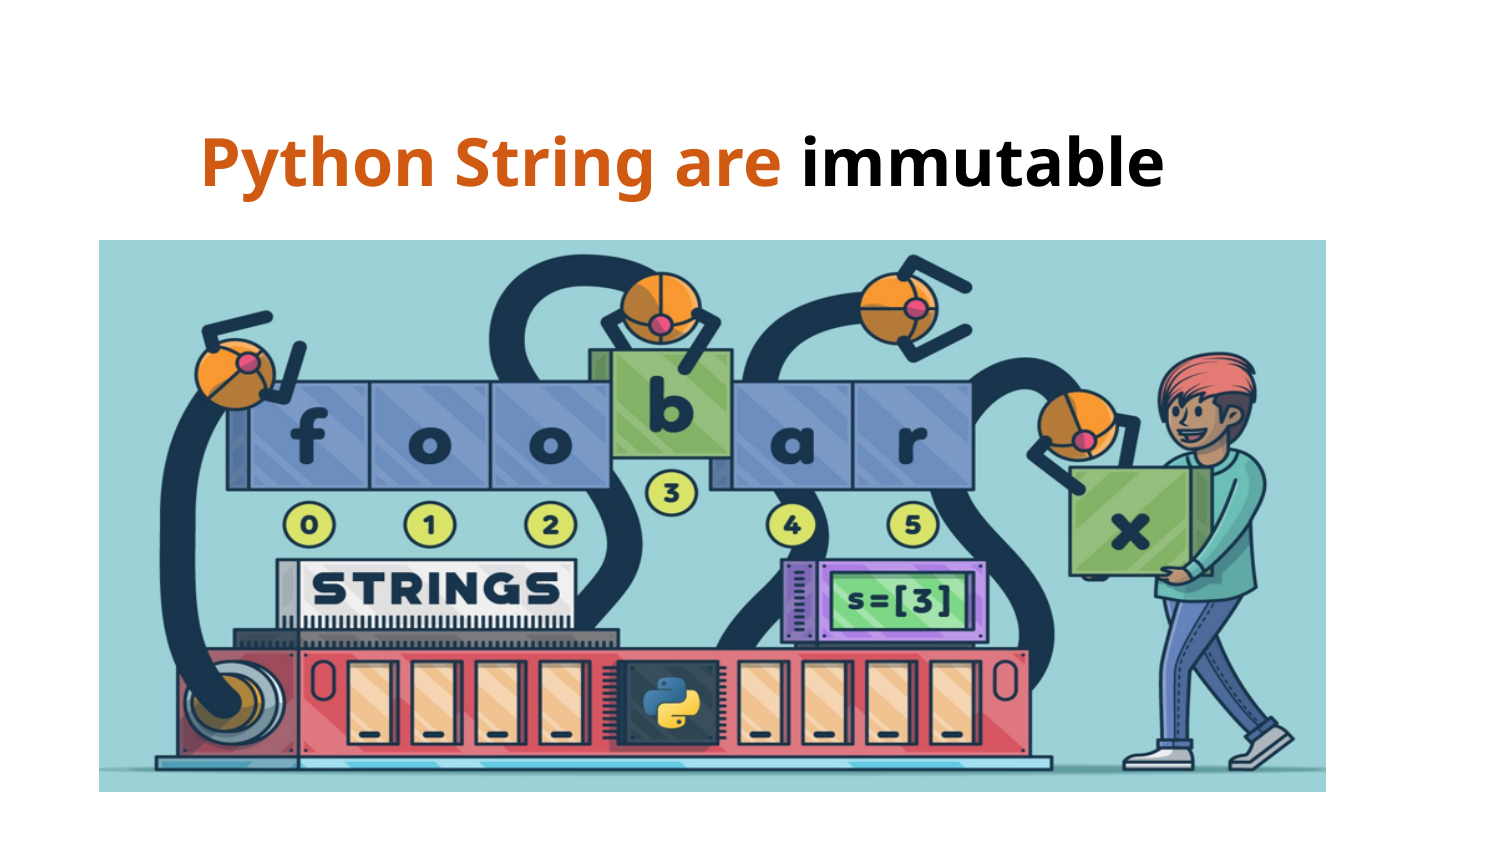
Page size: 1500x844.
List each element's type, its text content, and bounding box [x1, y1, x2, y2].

picture [99, 240, 1326, 792]
text_box Python String are immutable [188, 65, 1371, 207]
